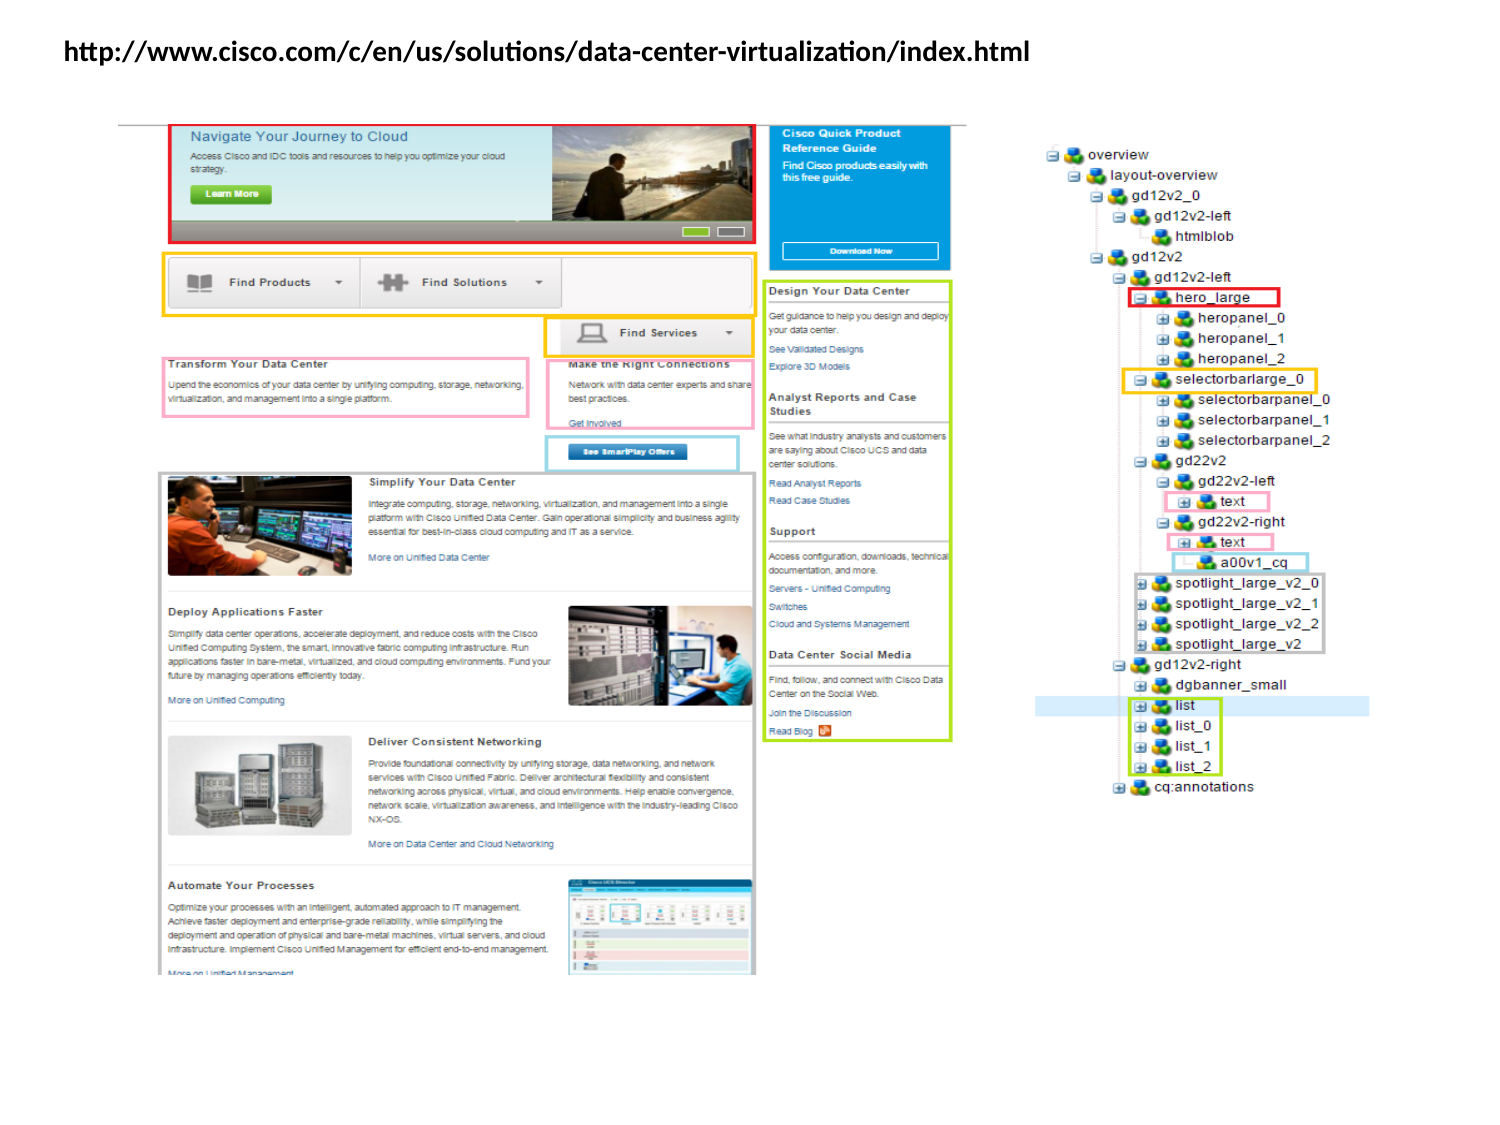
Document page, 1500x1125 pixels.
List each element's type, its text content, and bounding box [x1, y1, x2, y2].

text_box http://www.cisco.com/c/en/us/solutions/data-center-virtualization/index.html [48, 24, 1138, 75]
picture [118, 124, 1382, 976]
